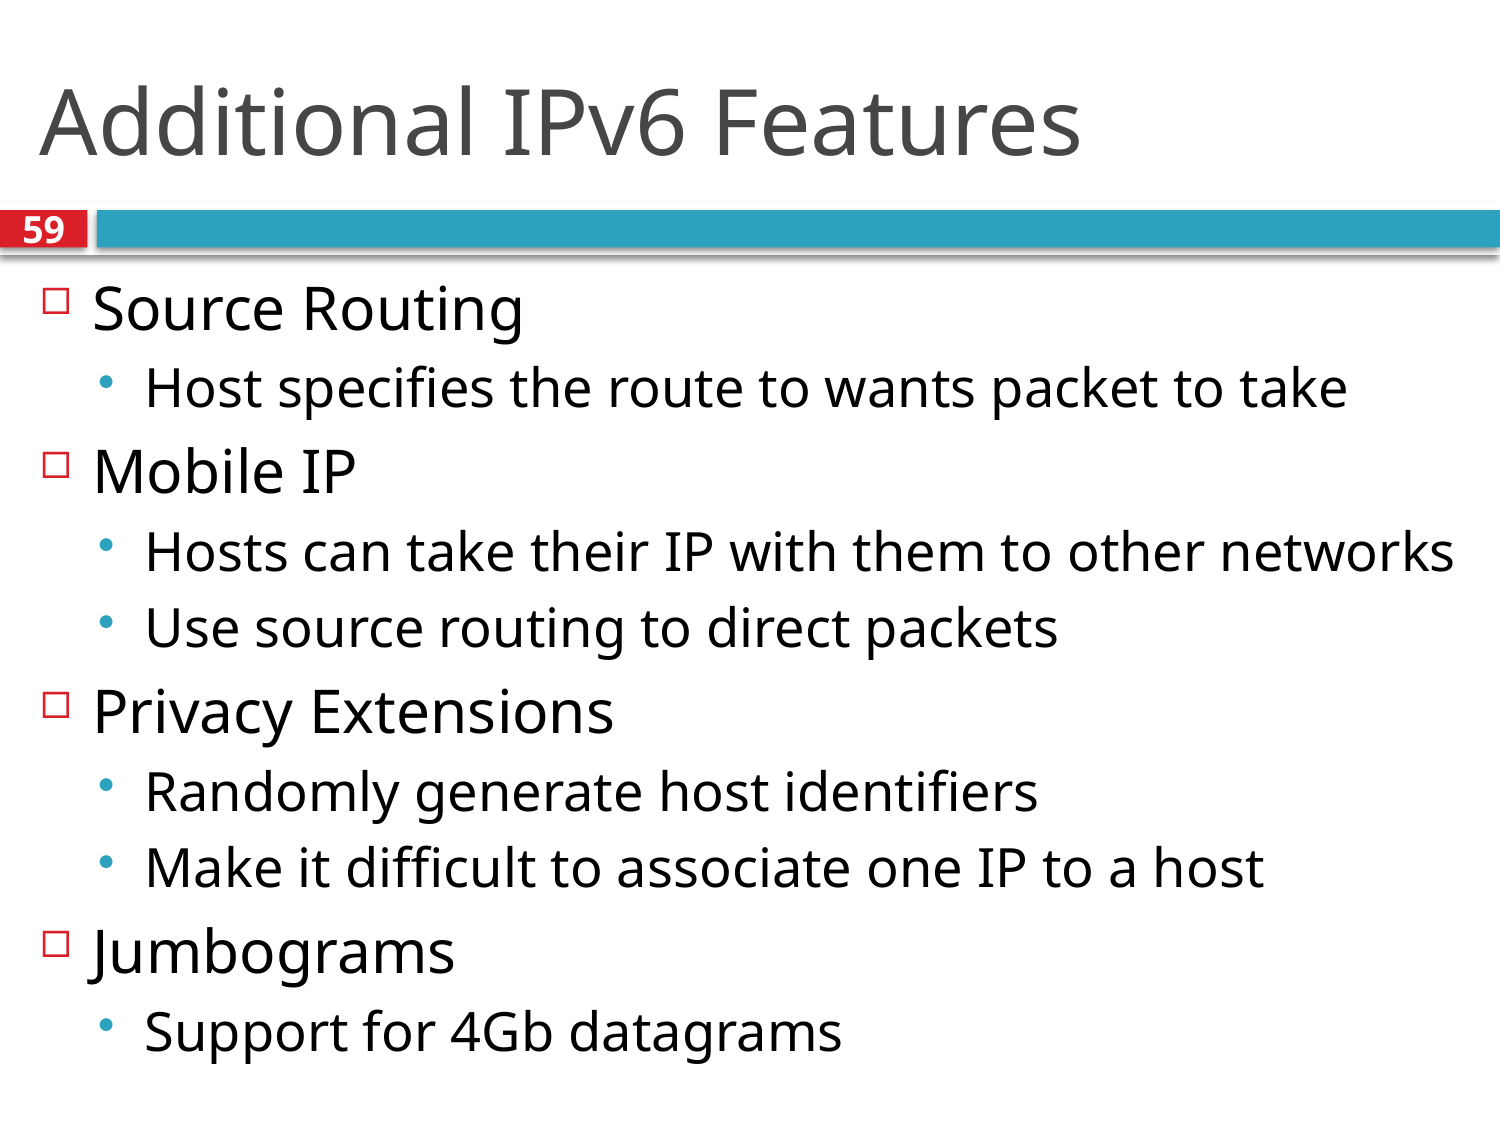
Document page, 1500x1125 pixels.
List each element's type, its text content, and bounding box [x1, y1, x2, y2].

slide_number 59 [0, 206, 88, 257]
list Source Routing Host specifies the route to wants packet to take Mobile IP Hosts can take their IP with them to other networks Use source routing to direct packets Privacy Extensions Randomly generate host identifiers Make it difficult to associate one IP to a host Jumbograms Support for 4Gb datagrams [24, 262, 1475, 1100]
title Additional IPv6 Features [24, 37, 1475, 200]
